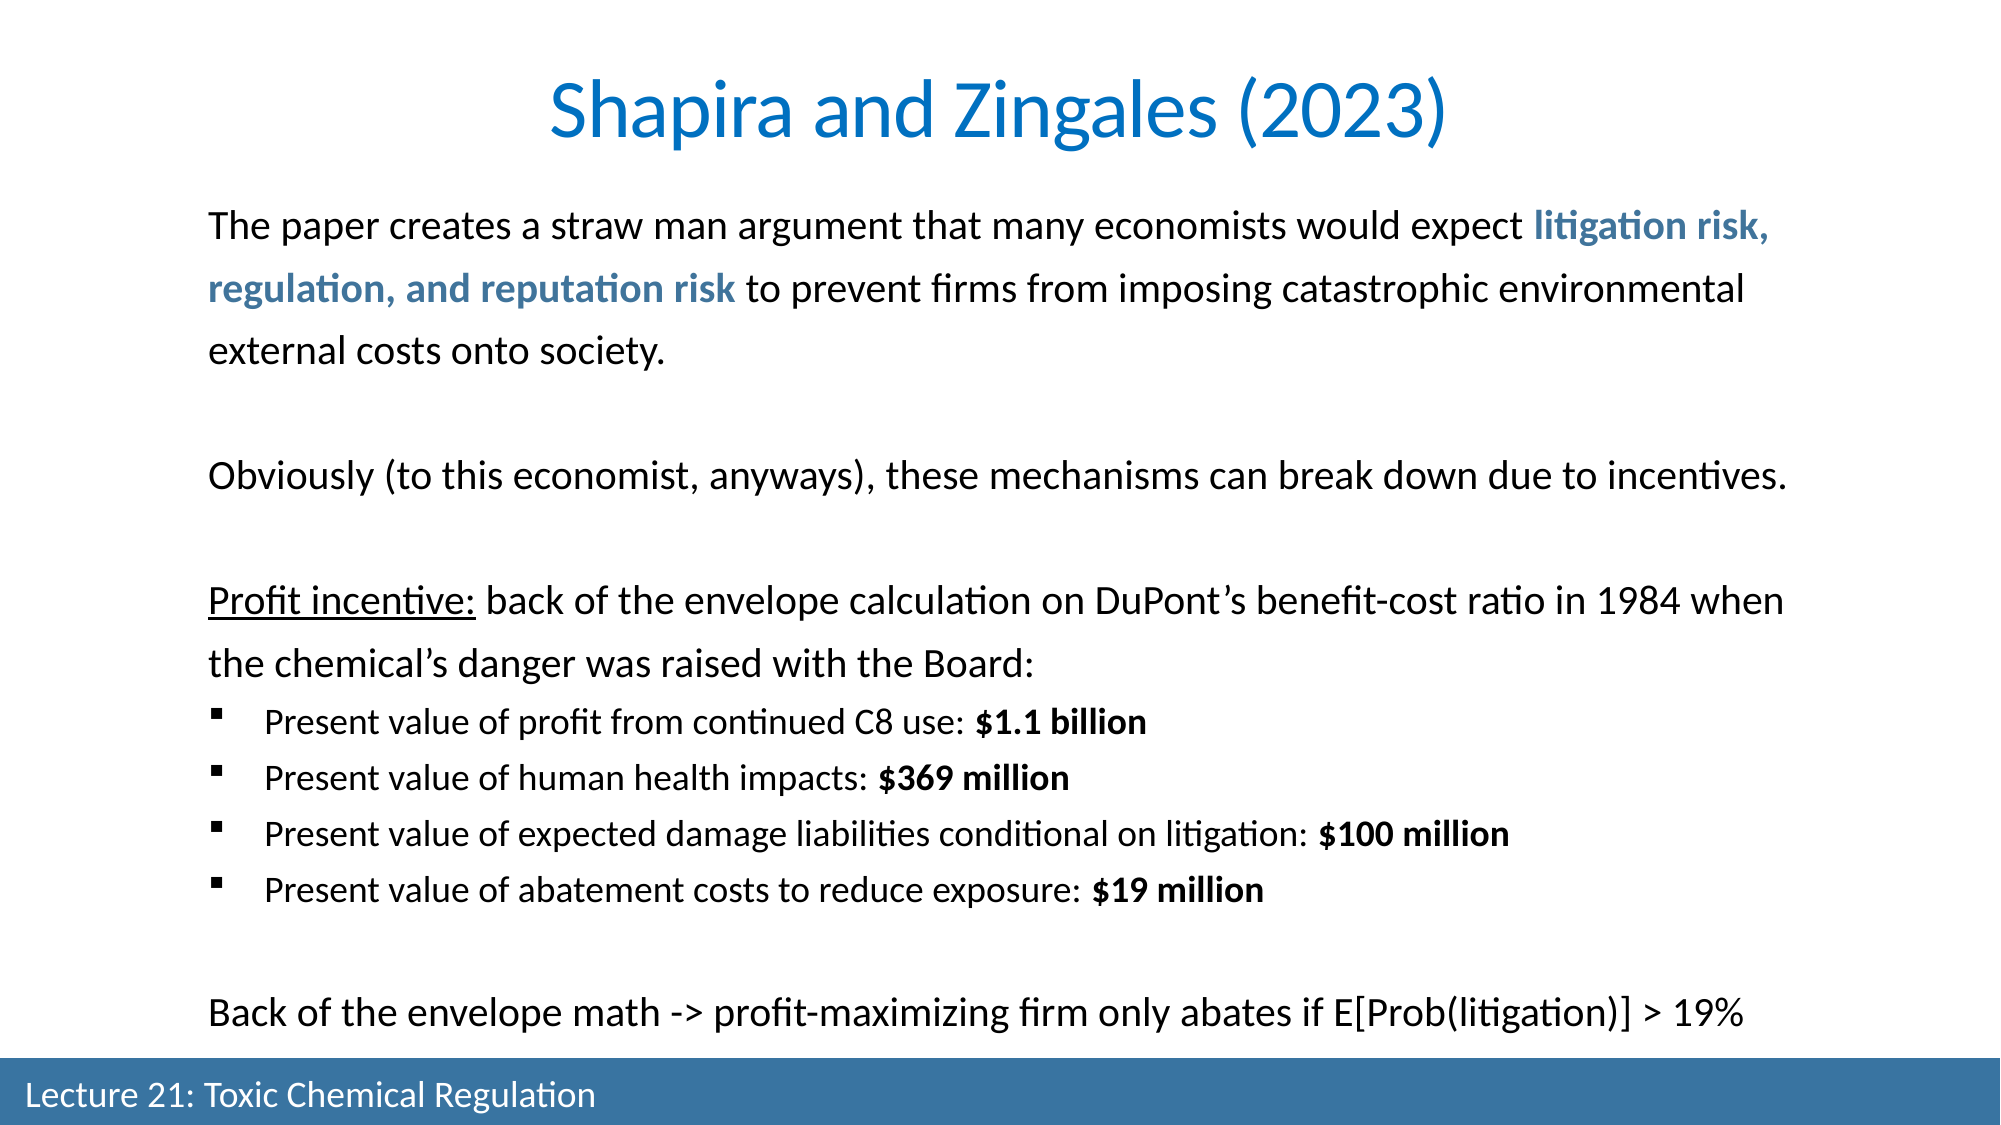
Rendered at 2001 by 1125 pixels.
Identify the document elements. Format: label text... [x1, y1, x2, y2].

text_box Shapira and Zingales (2023) [253, 35, 1747, 162]
text_box The paper creates a straw man argument that many economists would expect litigation risk, regulation, and reputation risk to prevent firms from imposing catastrophic environmental external costs onto society. Obviously (to this economist, anyways), these mechanisms can break down due to incentives. Profit incentive: back of the envelope calculation on DuPont’s benefit-cost ratio in 1984 when the chemical’s danger was raised with the Board: Present value of profit from continued C8 use: $1.1 billion Present value of human health impacts: $369 million Present value of expected damage liabilities conditional on litigation: $100 million Present value of abatement costs to reduce exposure: $19 million Back of the envelope math -> profit-maximizing firm only abates if E[Prob(litigation)] > 19% [193, 178, 1864, 1043]
